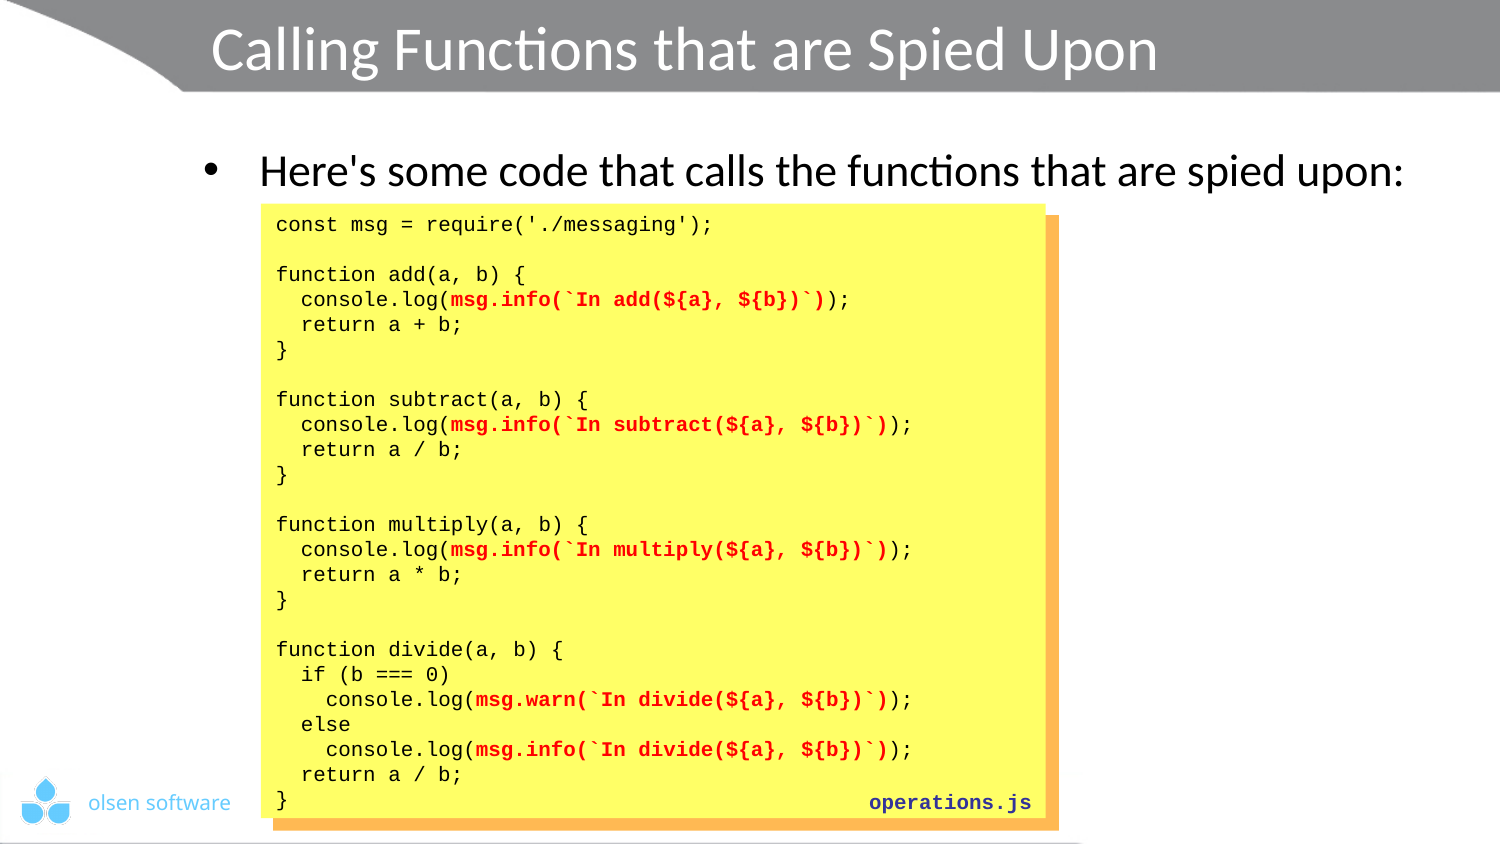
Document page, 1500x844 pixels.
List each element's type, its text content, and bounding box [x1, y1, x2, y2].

text_box operations.js [854, 781, 1047, 821]
text_box const msg = require('./messaging'); function add(a, b) { console.log(msg.info(`In add(${a}, ${b})`)); return a + b; } function subtract(a, b) { console.log(msg.info(`In subtract(${a}, ${b})`)); return a / b; } function multiply(a, b) { console.log(msg.info(`In multiply(${a}, ${b})`)); return a * b; } function divide(a, b) { if (b === 0) console.log(msg.warn(`In divide(${a}, ${b})`)); else console.log(msg.info(`In divide(${a}, ${b})`)); return a / b; } [260, 203, 1046, 819]
list Here's some code that calls the functions that are spied upon: [188, 133, 1482, 716]
title Calling Functions that are Spied Upon [187, 0, 1426, 93]
picture [0, 0, 1500, 844]
